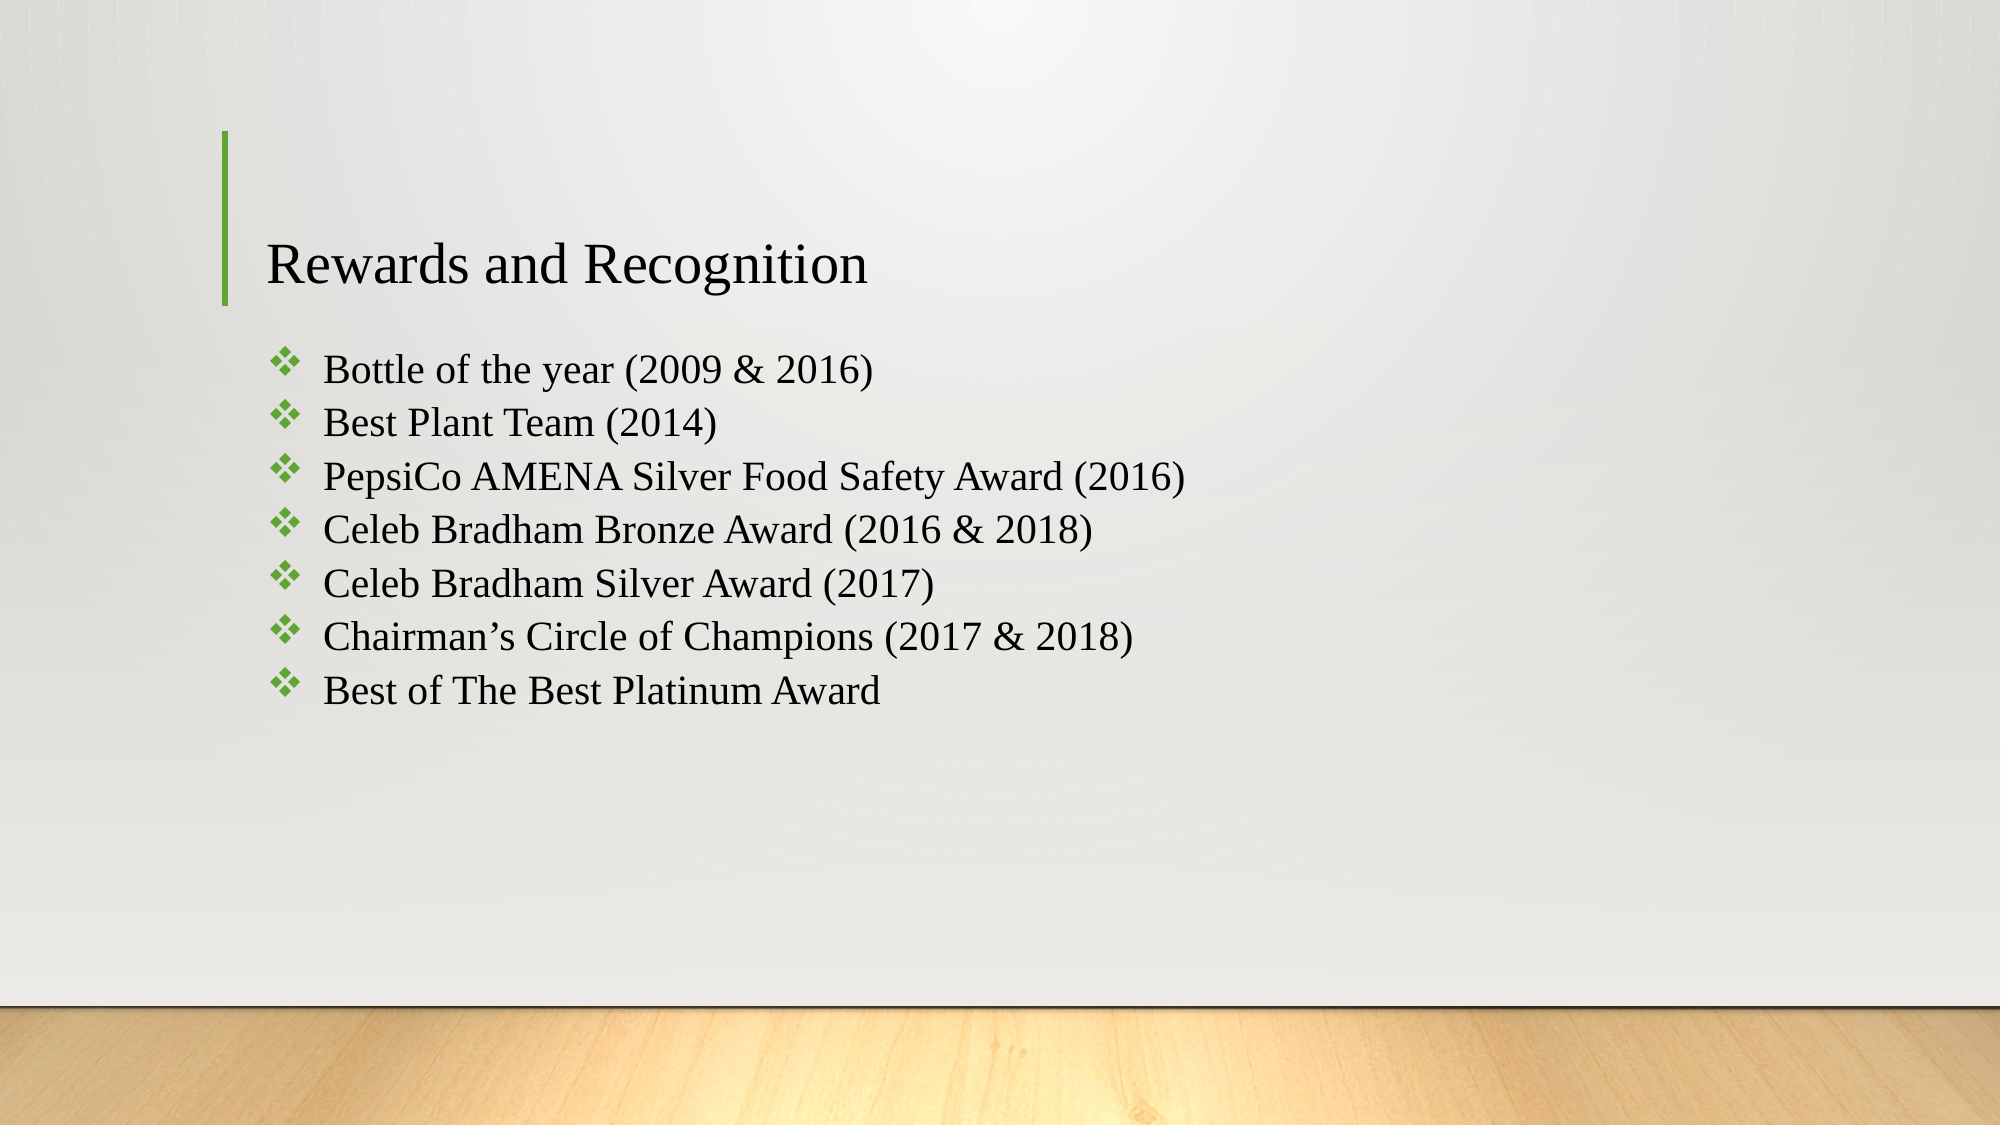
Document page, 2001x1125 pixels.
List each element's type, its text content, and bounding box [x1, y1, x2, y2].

picture [0, 1006, 2000, 1125]
title Rewards and Recognition [251, 131, 1814, 305]
list Bottle of the year (2009 & 2016) Best Plant Team (2014) PepsiCo AMENA Silver Food Safety Award (2016) Celeb Bradham Bronze Award (2016 & 2018) Celeb Bradham Silver Award (2017) Chairman’s Circle of Champions (2017 & 2018) Best of The Best Platinum Award [251, 330, 1814, 897]
